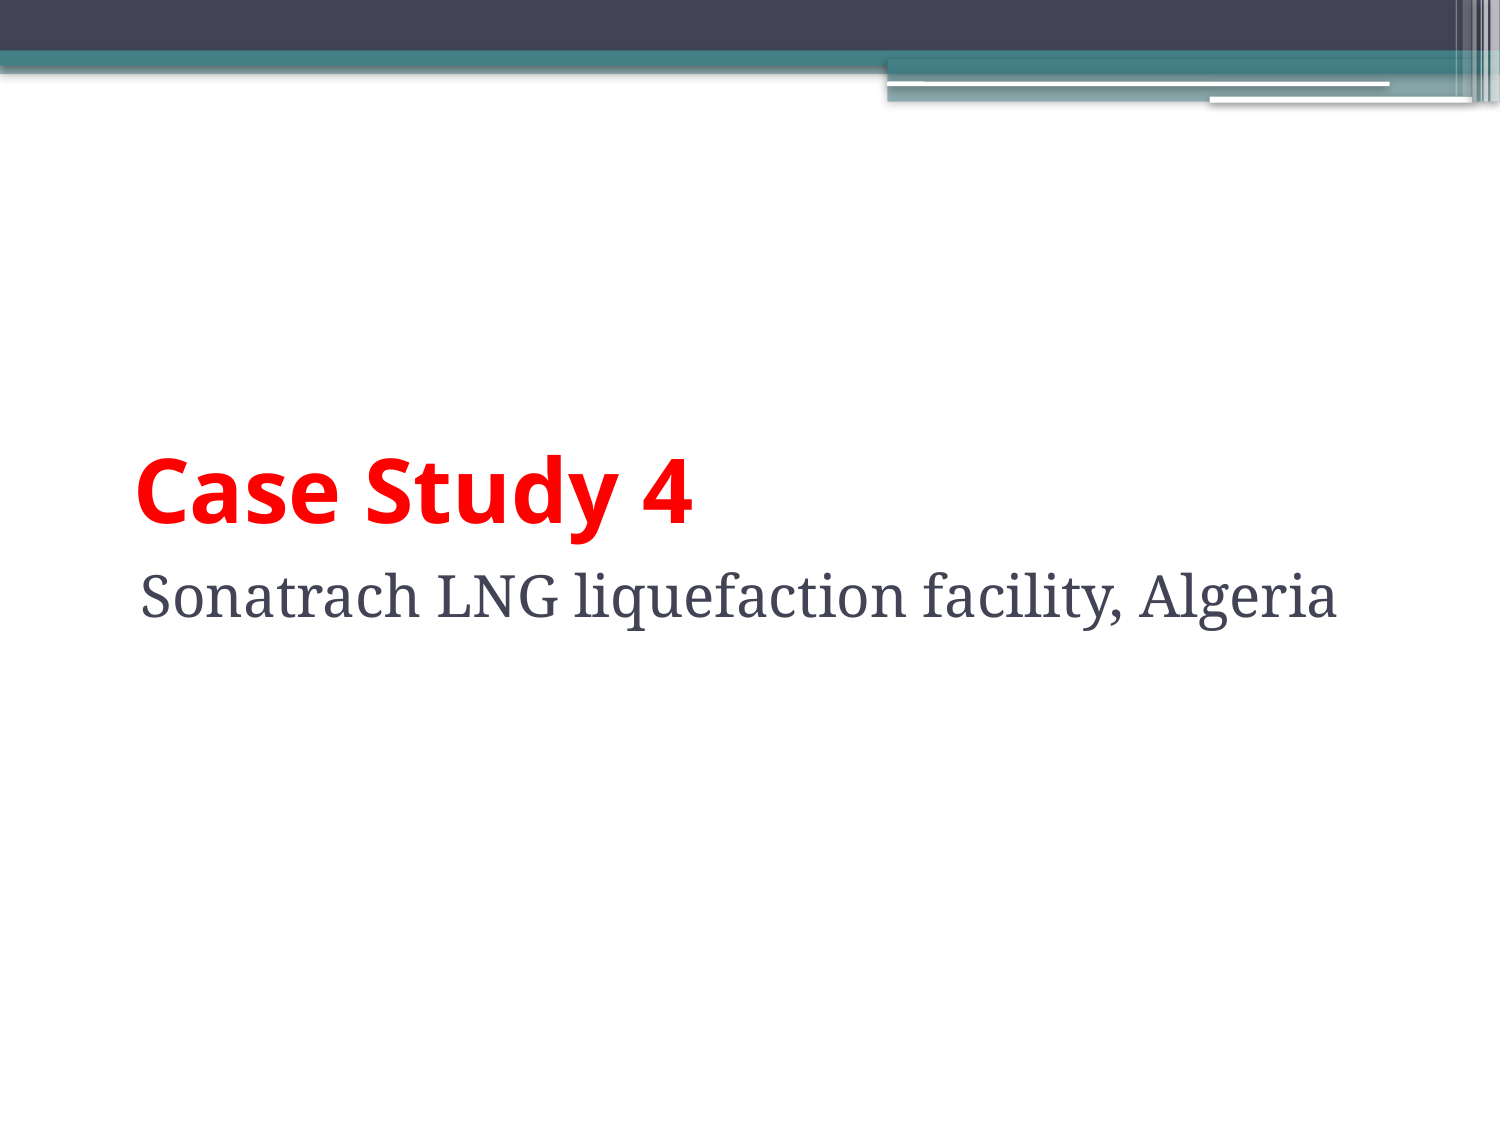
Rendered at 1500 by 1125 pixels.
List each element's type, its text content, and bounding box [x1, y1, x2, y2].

list Sonatrach LNG liquefaction facility, Algeria [118, 552, 1394, 800]
title Case Study 4 [118, 324, 1394, 549]
